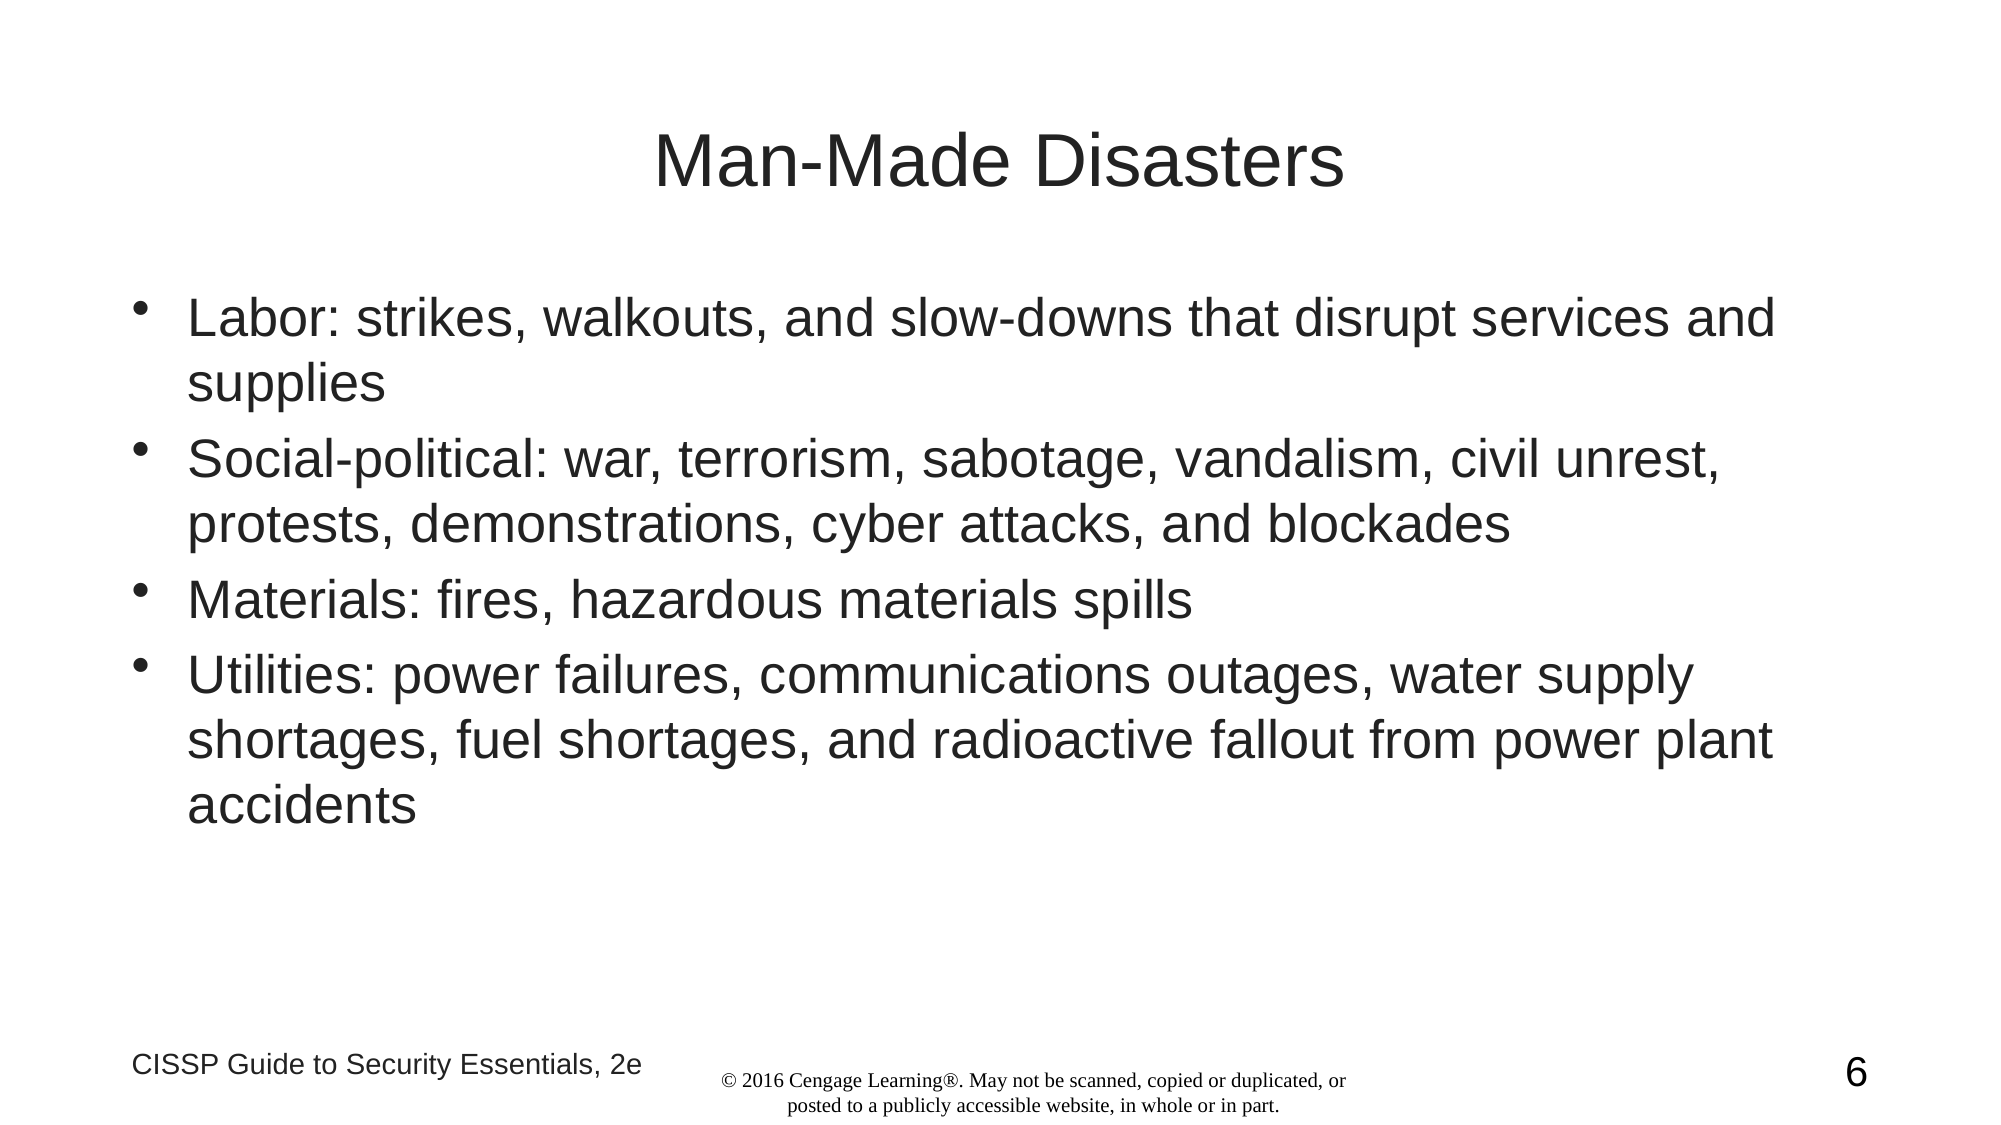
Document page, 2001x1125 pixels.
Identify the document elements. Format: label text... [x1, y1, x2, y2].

title Man-Made Disasters [116, 62, 1884, 250]
text_box © 2016 Cengage Learning®. May not be scanned, copied or duplicated, or posted to a publicly accessible website, in whole or in part. [677, 1059, 1390, 1125]
footer CISSP Guide to Security Essentials, 2e [116, 1037, 1251, 1101]
slide_number 6 [1766, 1037, 1884, 1101]
list Labor: strikes, walkouts, and slow-downs that disrupt services and supplies Social-political: war, terrorism, sabotage, vandalism, civil unrest, protests, demonstrations, cyber attacks, and blockades Materials: fires, hazardous materials spills Utilities: power failures, communications outages, water supply shortages, fuel shortages, and radioactive fallout from power plant accidents [116, 275, 1884, 1025]
